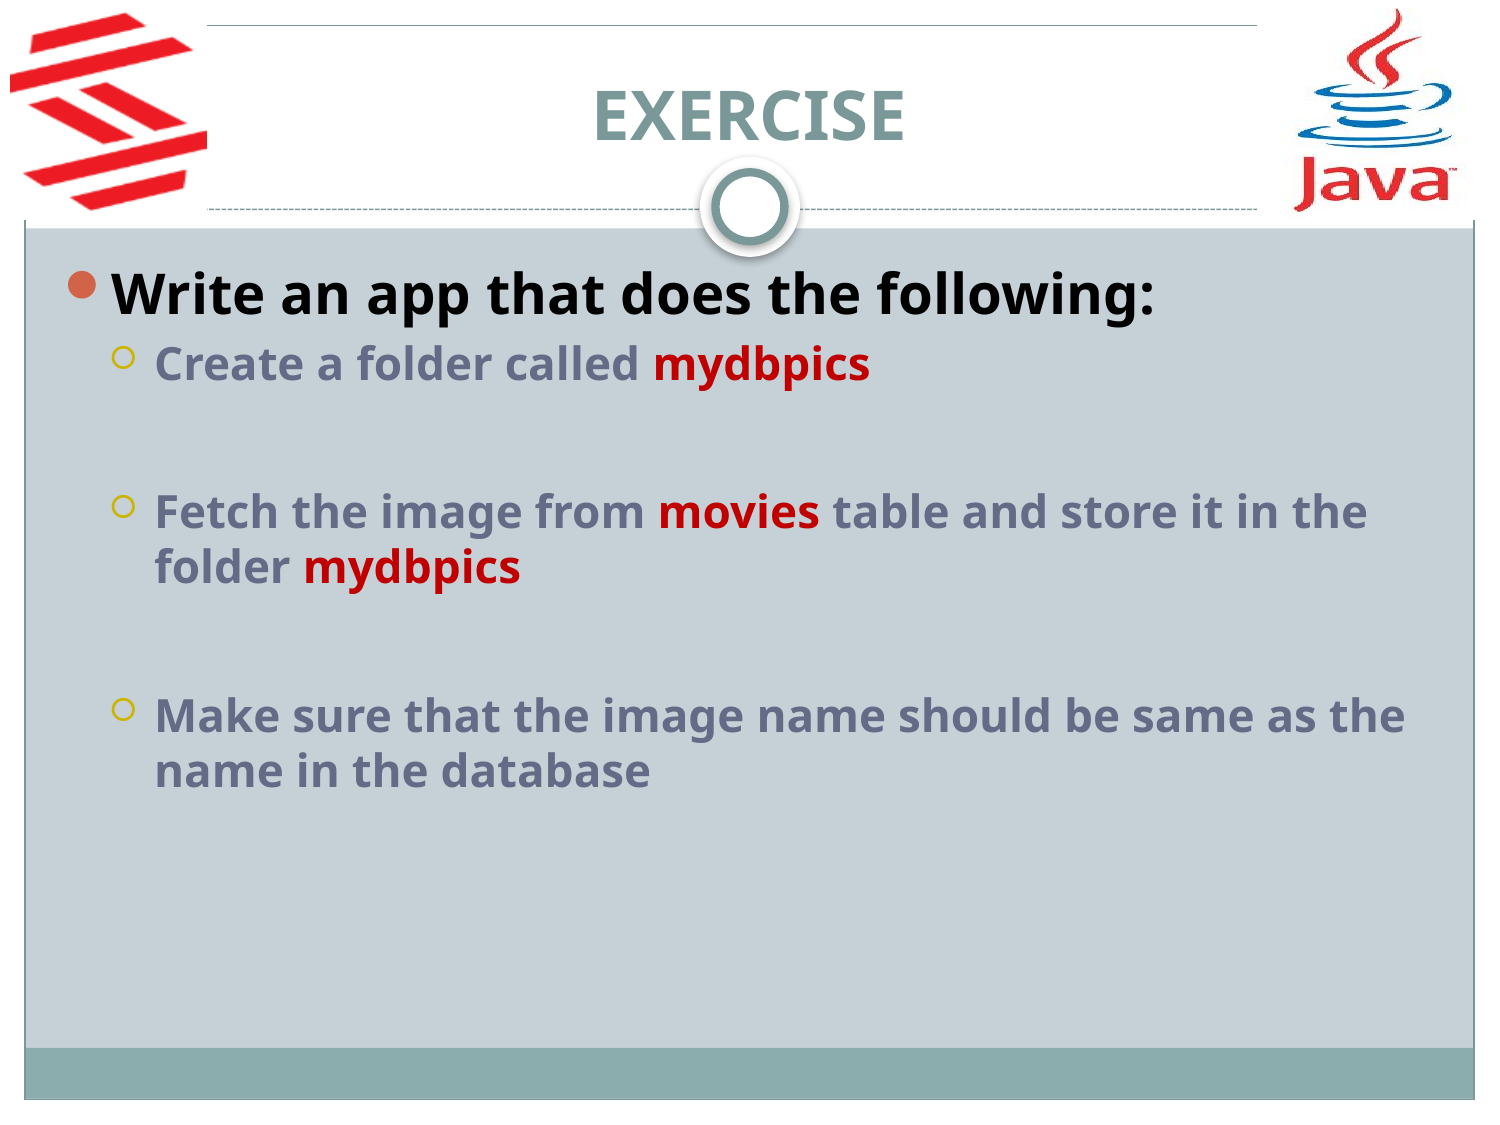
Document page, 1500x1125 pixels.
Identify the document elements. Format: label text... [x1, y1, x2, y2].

title EXERCISE [213, 37, 1250, 162]
picture [10, 11, 207, 221]
picture [1257, 0, 1483, 221]
list Write an app that does the following: Create a folder called mydbpics Fetch the image from movies table and store it in the folder mydbpics Make sure that the image name should be same as the name in the database [49, 250, 1445, 1001]
